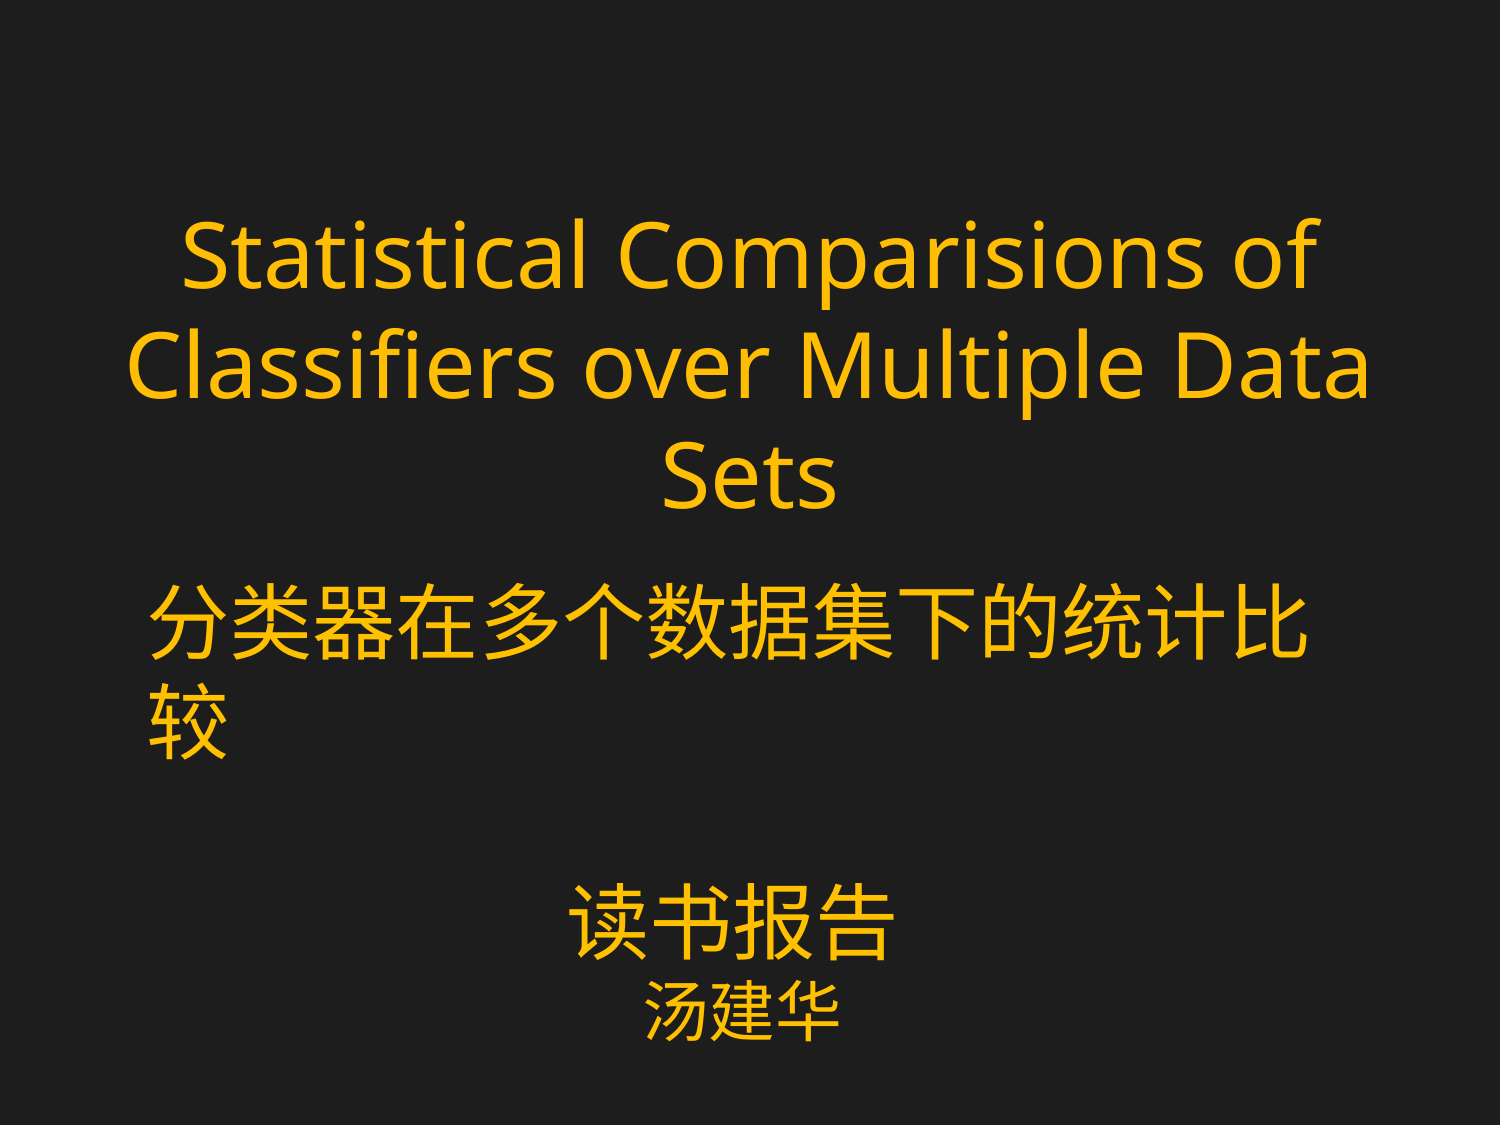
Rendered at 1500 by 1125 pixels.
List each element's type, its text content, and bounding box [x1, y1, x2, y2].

title Statistical Comparisions of Classifiers over Multiple Data Sets [80, 160, 1420, 564]
text_box 分类器在多个数据集下的统计比较 读书报告 汤建华 [131, 562, 1354, 1058]
